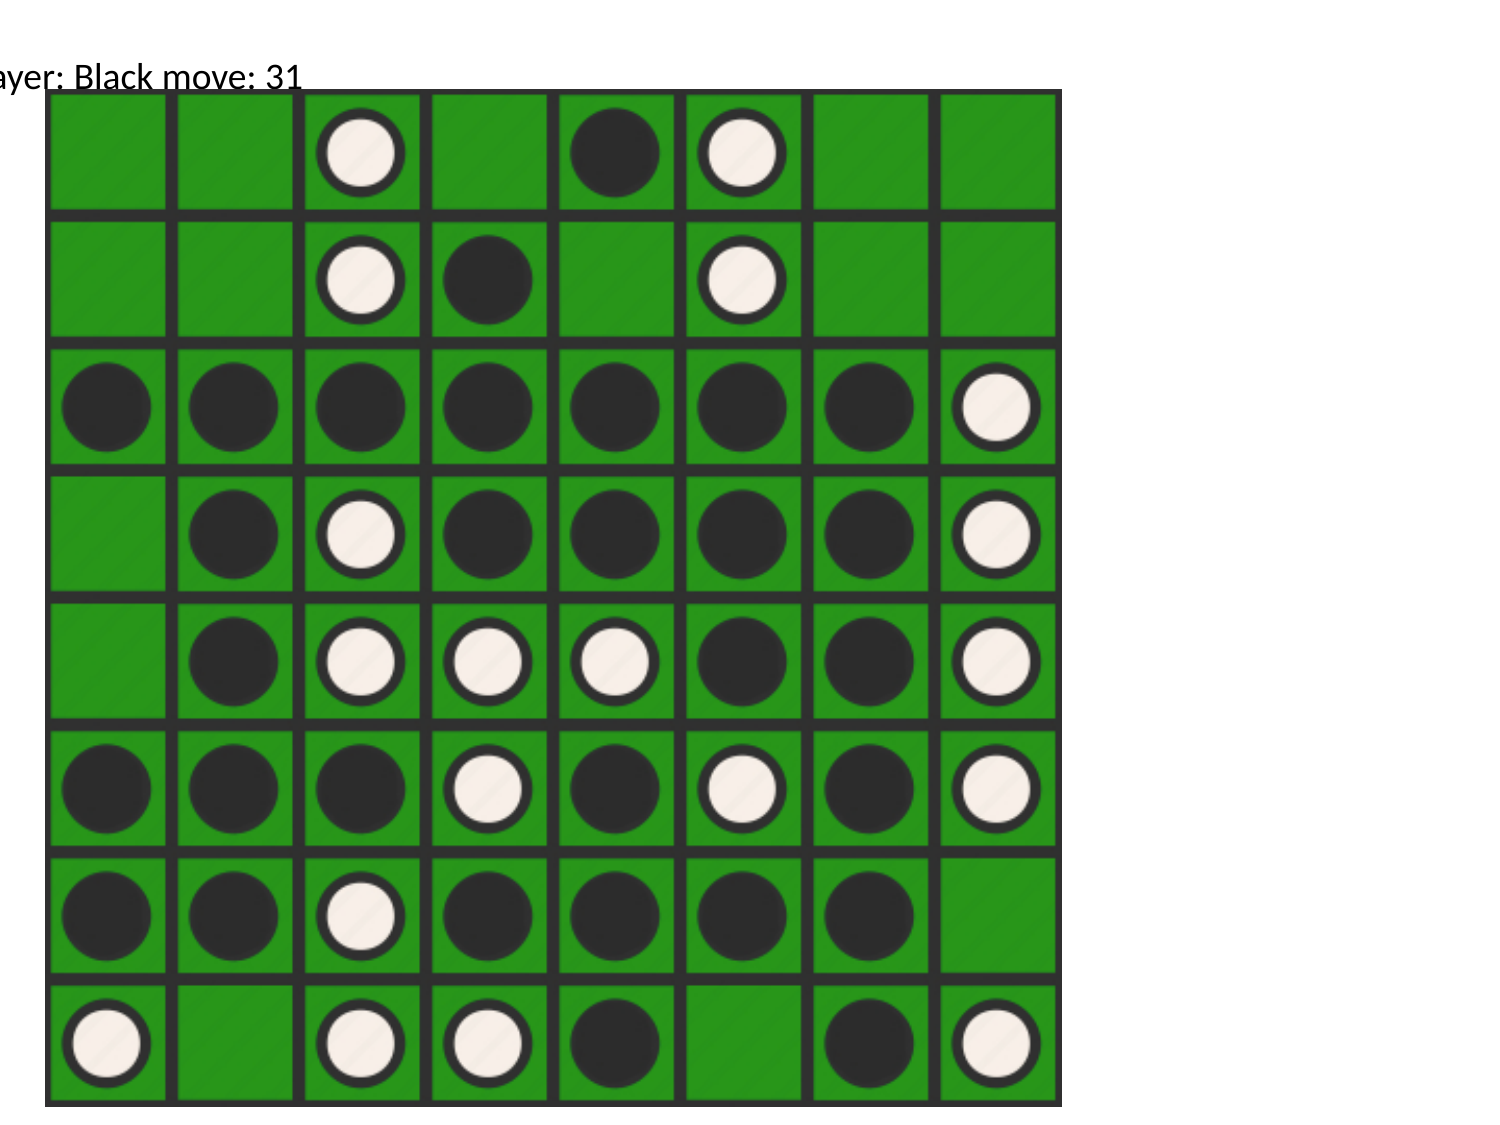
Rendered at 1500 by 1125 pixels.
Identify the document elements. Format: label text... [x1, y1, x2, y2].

picture [44, 89, 1062, 1107]
text_box turn: 45 player: Black move: 31 [0, 44, 319, 105]
